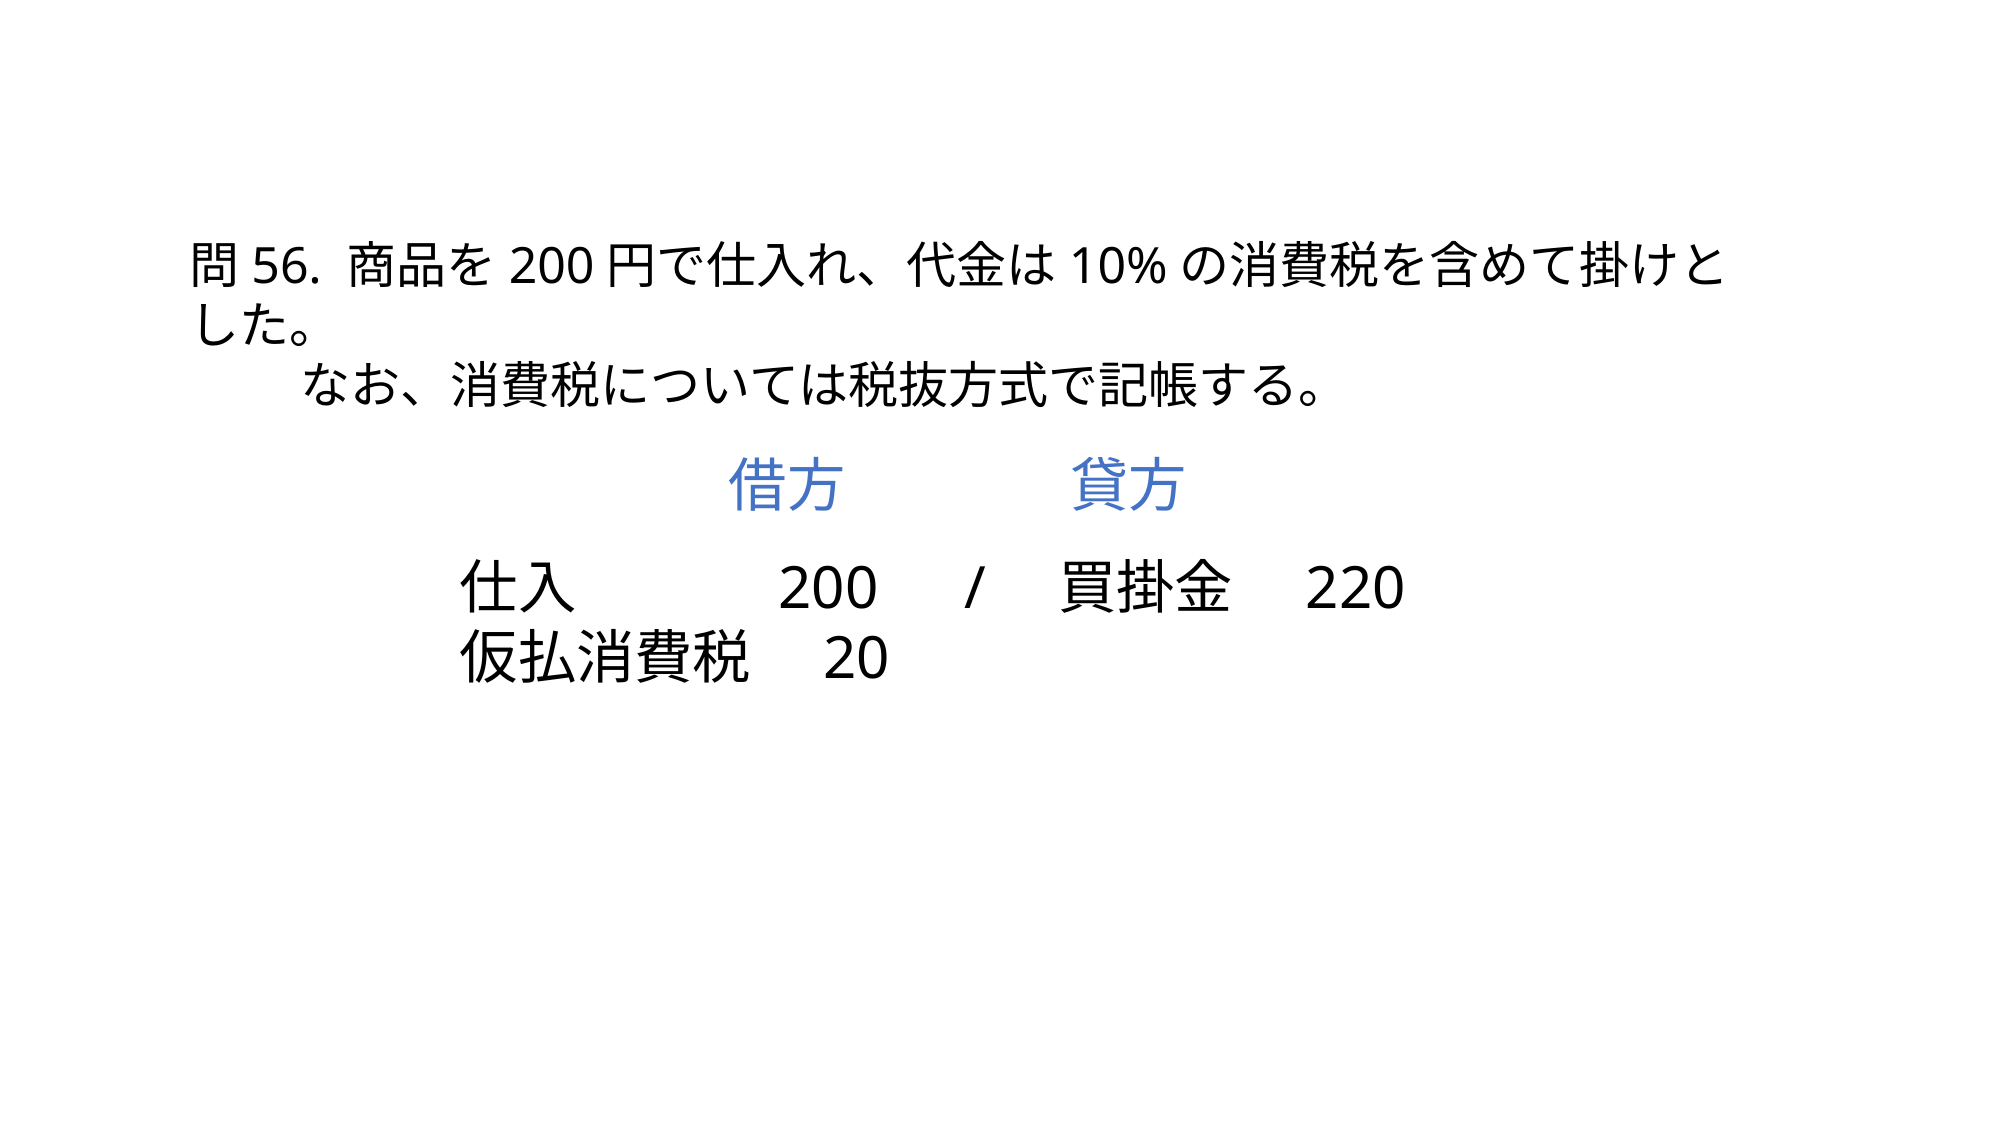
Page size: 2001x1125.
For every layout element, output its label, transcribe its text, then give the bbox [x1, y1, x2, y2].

text_box 仕入 200 / 買掛金 220 仮払消費税 20 [445, 542, 1697, 698]
text_box 問56. 商品を200円で仕入れ、代金は10%の消費税を含めて掛けとした。 なお、消費税については税抜方式で記帳する。 [174, 225, 1787, 421]
text_box 借方 [714, 440, 888, 526]
text_box 貸方 [1055, 440, 1230, 526]
